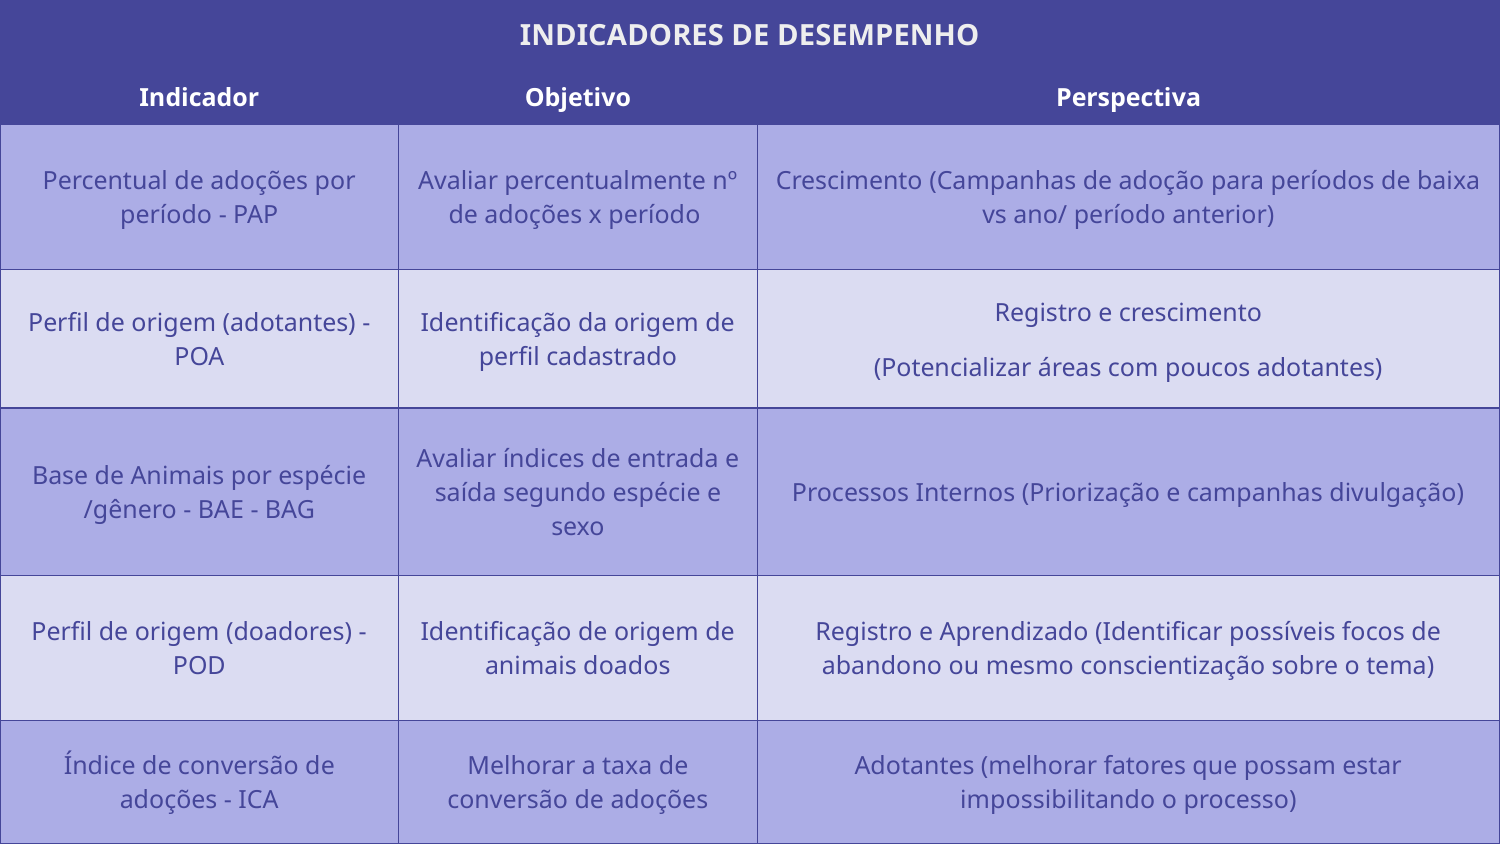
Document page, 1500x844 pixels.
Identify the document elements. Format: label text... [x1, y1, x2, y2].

table_cell Adotantes (melhorar fatores que possam estar impossibilitando o processo) [758, 721, 1499, 843]
table_cell Processos Internos (Priorização e campanhas divulgação) [758, 409, 1499, 575]
table_cell Melhorar a taxa de conversão de adoções [399, 721, 757, 843]
table_cell Registro e crescimento (Potencializar áreas com poucos adotantes) [758, 270, 1499, 407]
table_cell Percentual de adoções por período - PAP [1, 125, 398, 269]
table_cell Crescimento (Campanhas de adoção para períodos de baixa vs ano/ período anterior) [758, 125, 1499, 269]
table_header INDICADORES DE DESEMPENHO [1, 1, 1499, 68]
table_cell Indicador [1, 69, 398, 124]
table_cell Perspectiva [758, 69, 1499, 124]
table_cell Identificação da origem de perfil cadastrado [399, 270, 757, 407]
table_cell Identificação de origem de animais doados [399, 576, 757, 720]
table_cell Objetivo [399, 69, 757, 124]
table_cell Registro e Aprendizado (Identificar possíveis focos de abandono ou mesmo conscientização sobre o tema) [758, 576, 1499, 720]
table_cell Avaliar índices de entrada e saída segundo espécie e sexo [399, 409, 757, 575]
table_cell Base de Animais por espécie /gênero - BAE - BAG [1, 409, 398, 575]
table_cell Perfil de origem (adotantes) - POA [1, 270, 398, 407]
table_cell Avaliar percentualmente nº de adoções x período [399, 125, 757, 269]
table_cell Índice de conversão de adoções - ICA [1, 721, 398, 843]
table_cell Perfil de origem (doadores) - POD [1, 576, 398, 720]
